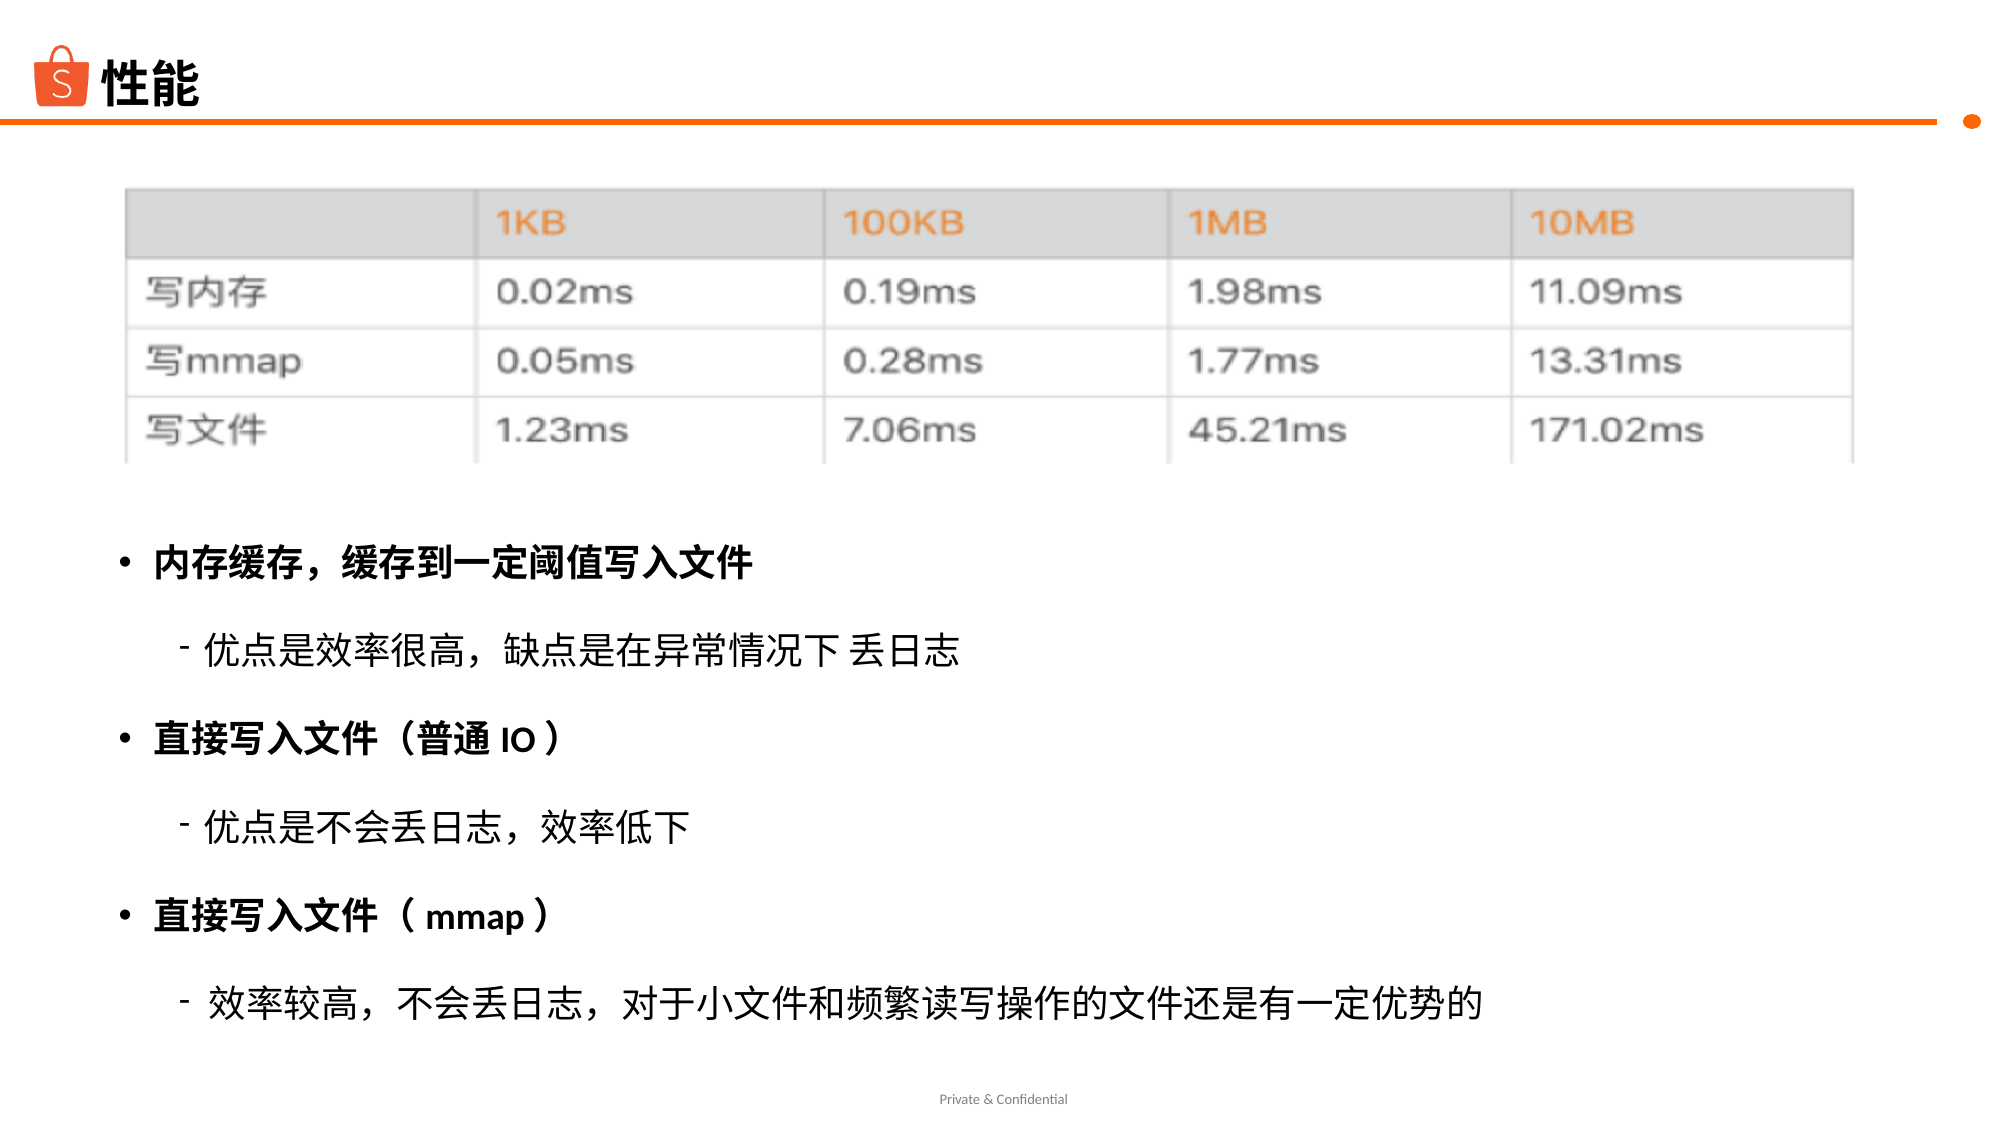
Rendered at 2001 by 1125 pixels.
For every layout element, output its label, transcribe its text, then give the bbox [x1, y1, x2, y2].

title 性能 [91, 29, 1889, 122]
picture [28, 42, 91, 109]
list 内存缓存，缓存到一定阈值写入文件 优点是效率很高，缺点是在异常情况下 丢日志 直接写入文件（普通IO） 优点是不会丢日志，效率低下 直接写入文件（mmap） 效率较高，不会丢日志，对于小文件和频繁读写操作的文件还是有一定优势的 [109, 505, 1872, 1014]
picture [109, 168, 1891, 496]
